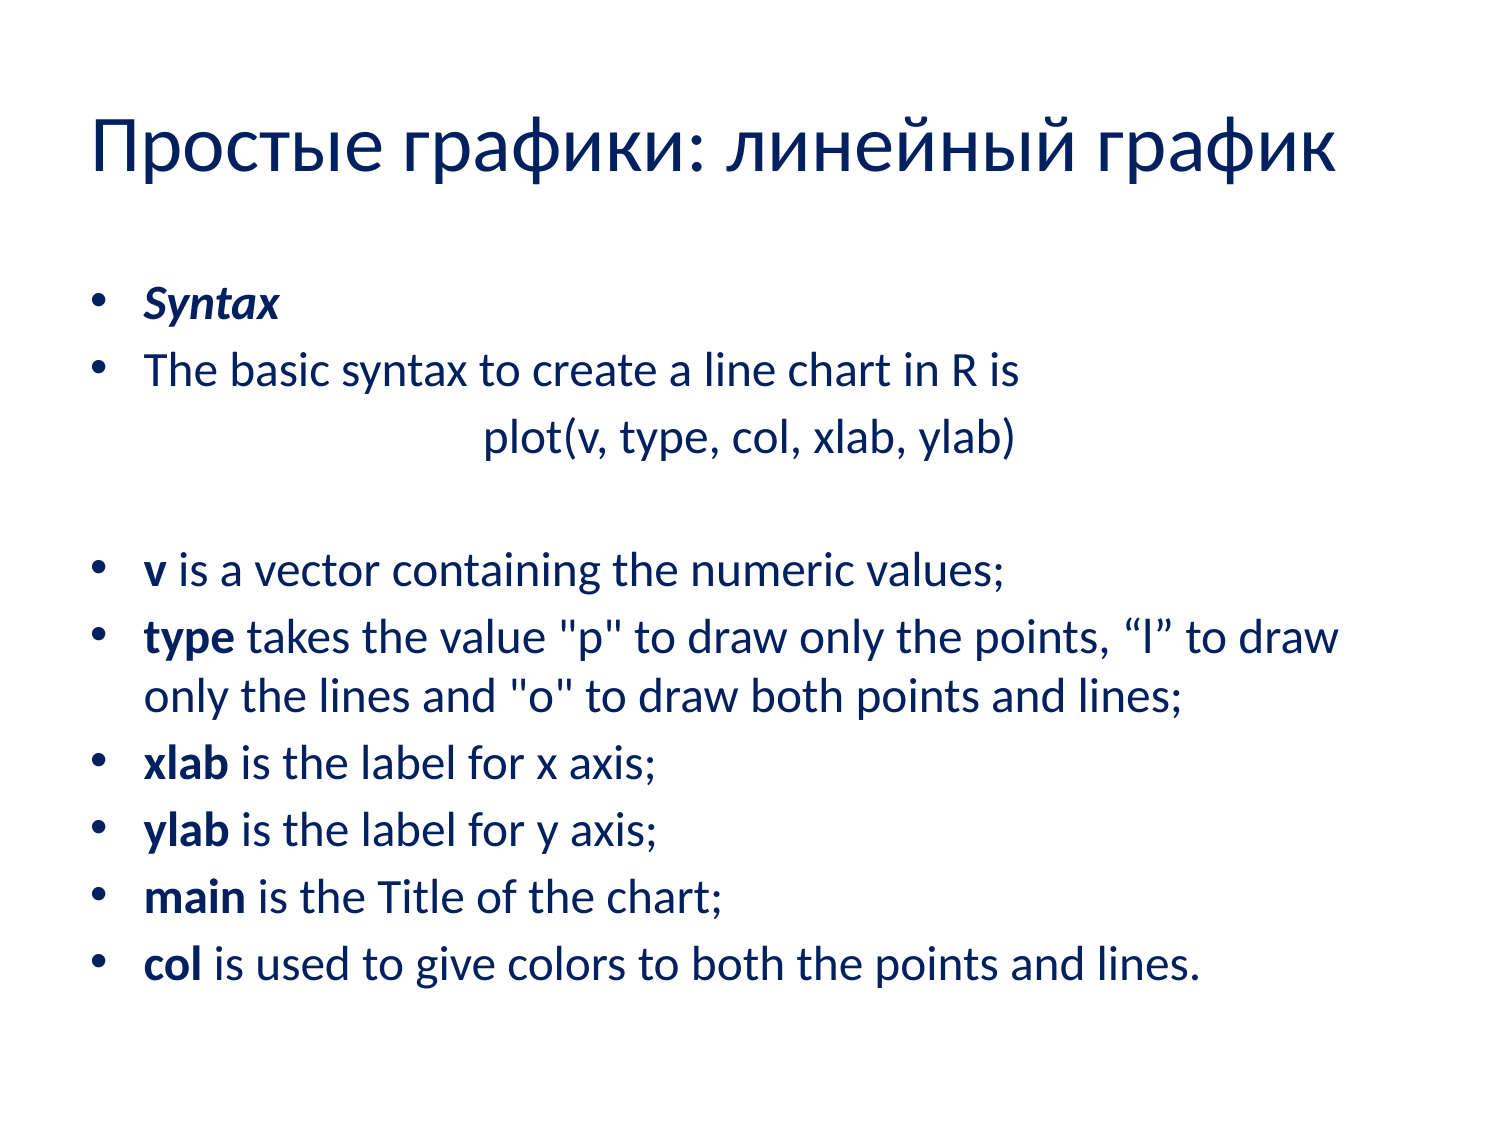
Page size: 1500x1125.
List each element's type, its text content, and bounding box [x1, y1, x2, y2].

list Syntax The basic syntax to create a line chart in R is plot(v, type, col, xlab, ylab) v is a vector containing the numeric values; type takes the value "p" to draw only the points, “l” to draw only the lines and "o" to draw both points and lines; xlab is the label for x axis; ylab is the label for y axis; main is the Title of the chart; col is used to give colors to both the points and lines. [75, 262, 1425, 1005]
title Простые графики: линейный график [75, 45, 1425, 233]
